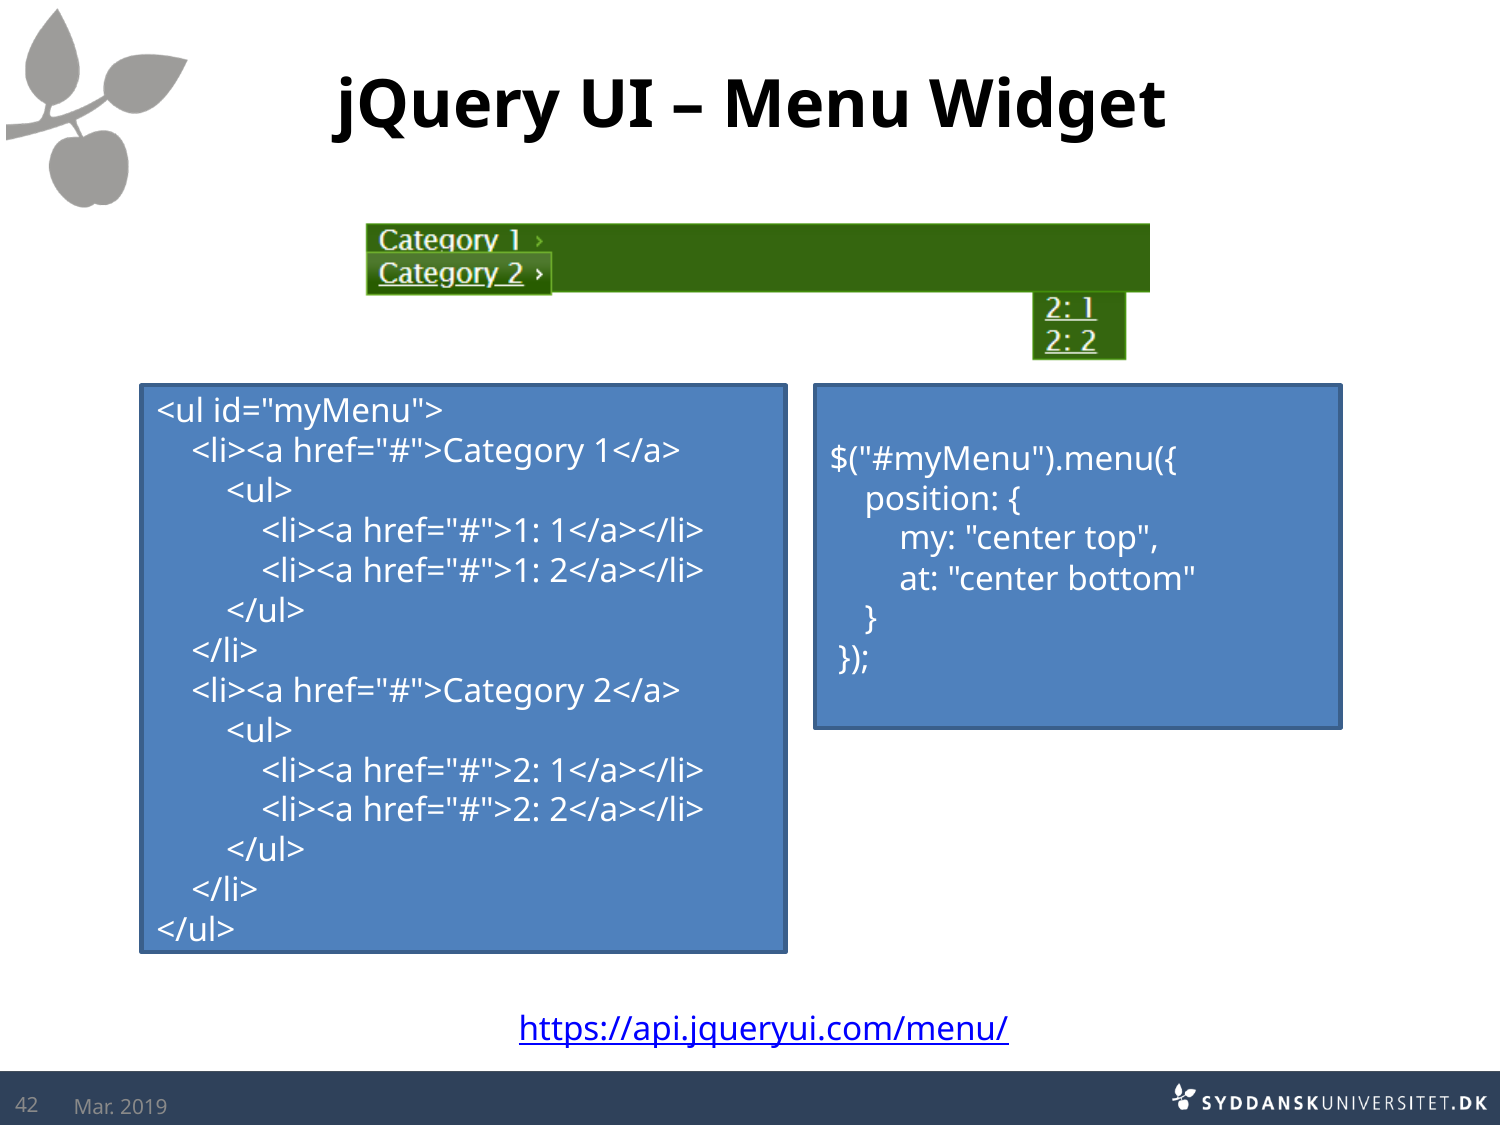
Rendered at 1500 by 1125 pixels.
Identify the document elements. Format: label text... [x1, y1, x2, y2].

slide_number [71, 1082, 200, 1125]
title jQuery UI – Menu Widget [190, 7, 1427, 195]
text_box <ul id="myMenu"> <li><a href="#">Category 1</a> <ul> <li><a href="#">1: 1</a></li> <li><a href="#">1: 2</a></li> </ul> </li> <li><a href="#">Category 2</a> <ul> <li><a href="#">2: 1</a></li> <li><a href="#">2: 2</a></li> </ul> </li> </ul> [139, 383, 788, 954]
picture [5, 6, 188, 209]
text_box $("#myMenu").menu({ position: { my: "center top", at: "center bottom" } }); [813, 383, 1343, 730]
text_box https://api.jqueryui.com/menu/ [503, 999, 1024, 1060]
picture [359, 210, 1150, 398]
slide_number 42 [0, 1082, 71, 1125]
picture [0, 1071, 1500, 1125]
